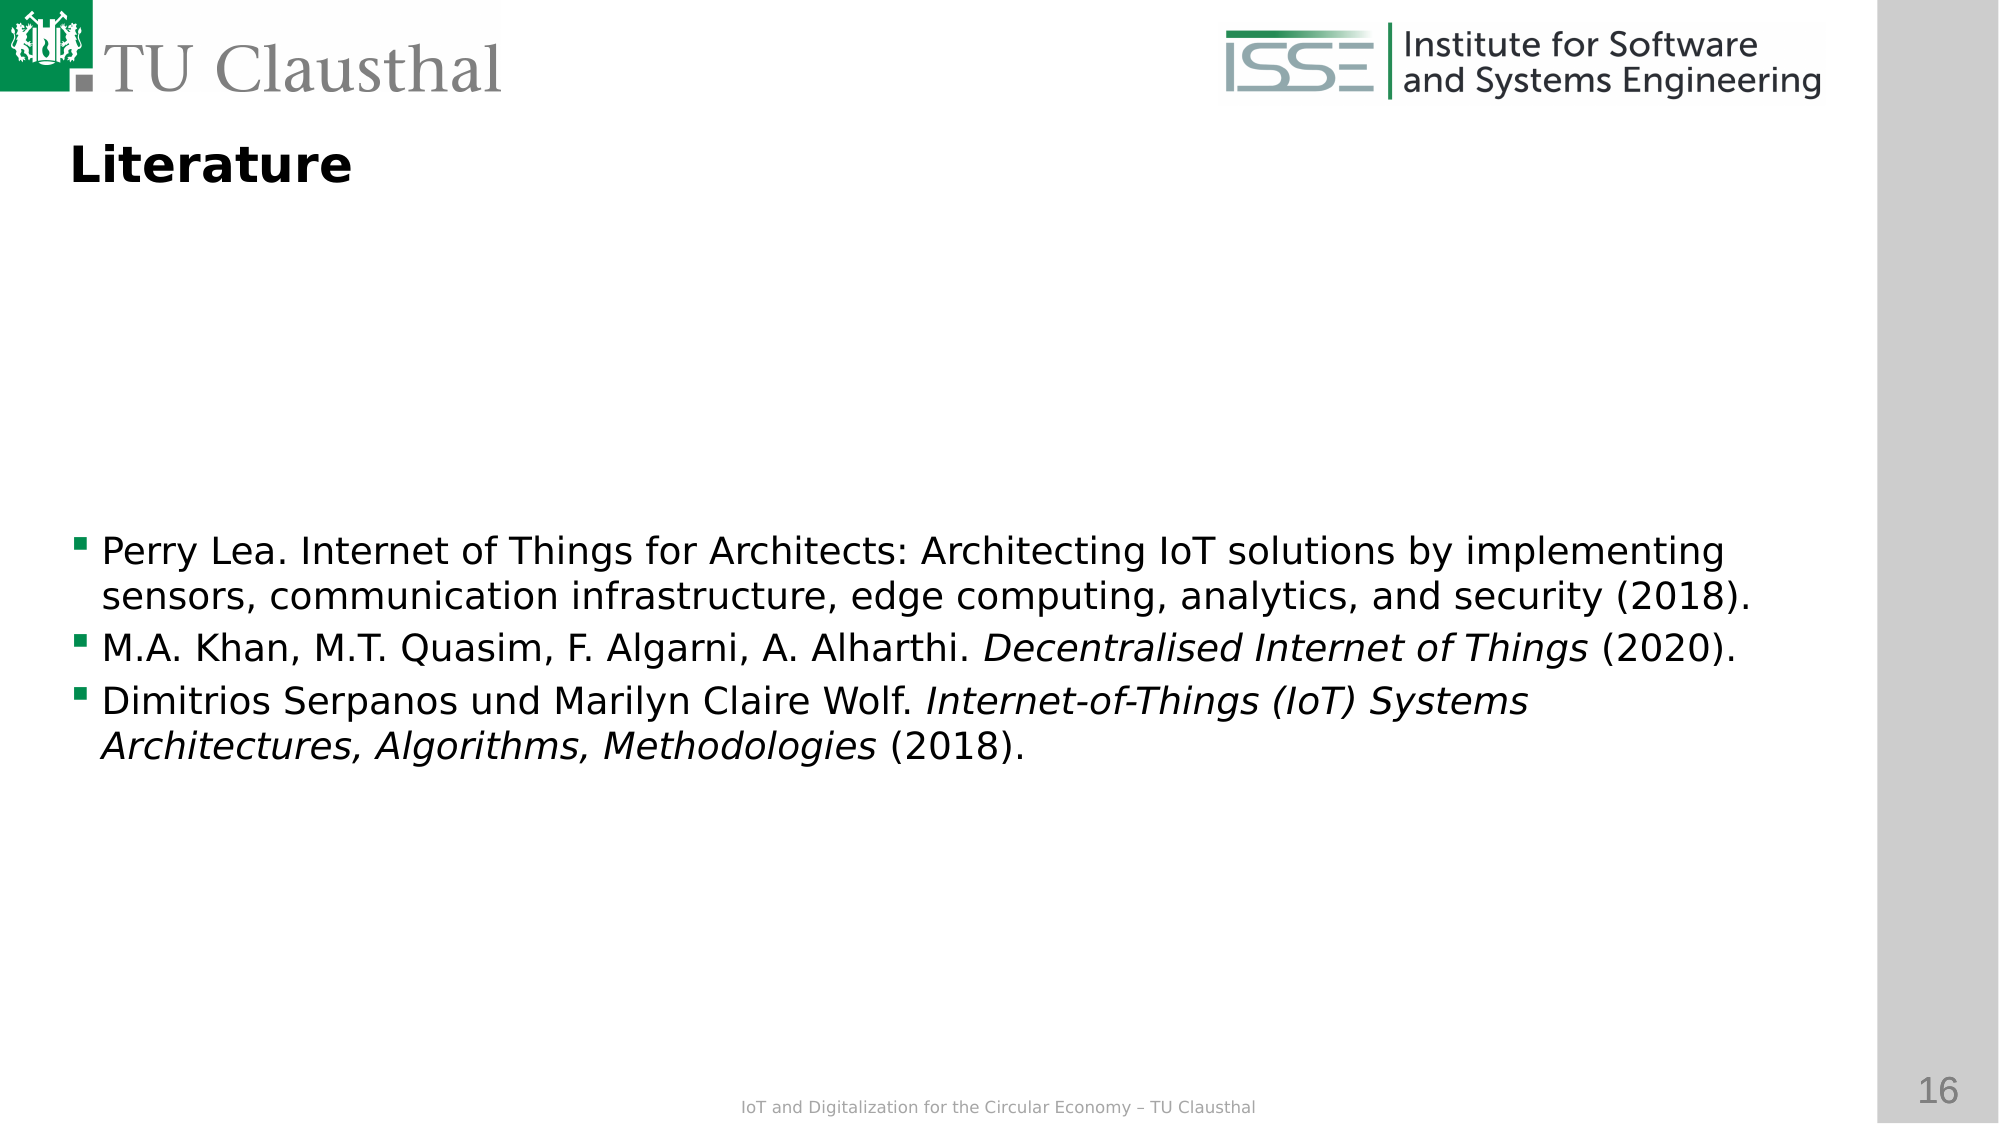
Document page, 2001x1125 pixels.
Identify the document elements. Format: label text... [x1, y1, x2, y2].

picture [0, 0, 501, 92]
picture [1218, 22, 1826, 106]
text_box Literature [54, 125, 1817, 206]
text_box Perry Lea. Internet of Things for Architects: Architecting IoT solutions by implementing sensors, communication infrastructure, edge computing, analytics, and security (2018). M.A. Khan, M.T. Quasim, F. Algarni, A. Alharthi. Decentralised Internet of Things (2020). Dimitrios Serpanos und Marilyn Claire Wolf. Internet-of-Things (IoT) Systems Architectures, Algorithms, Methodologies (2018). [54, 208, 1817, 1033]
